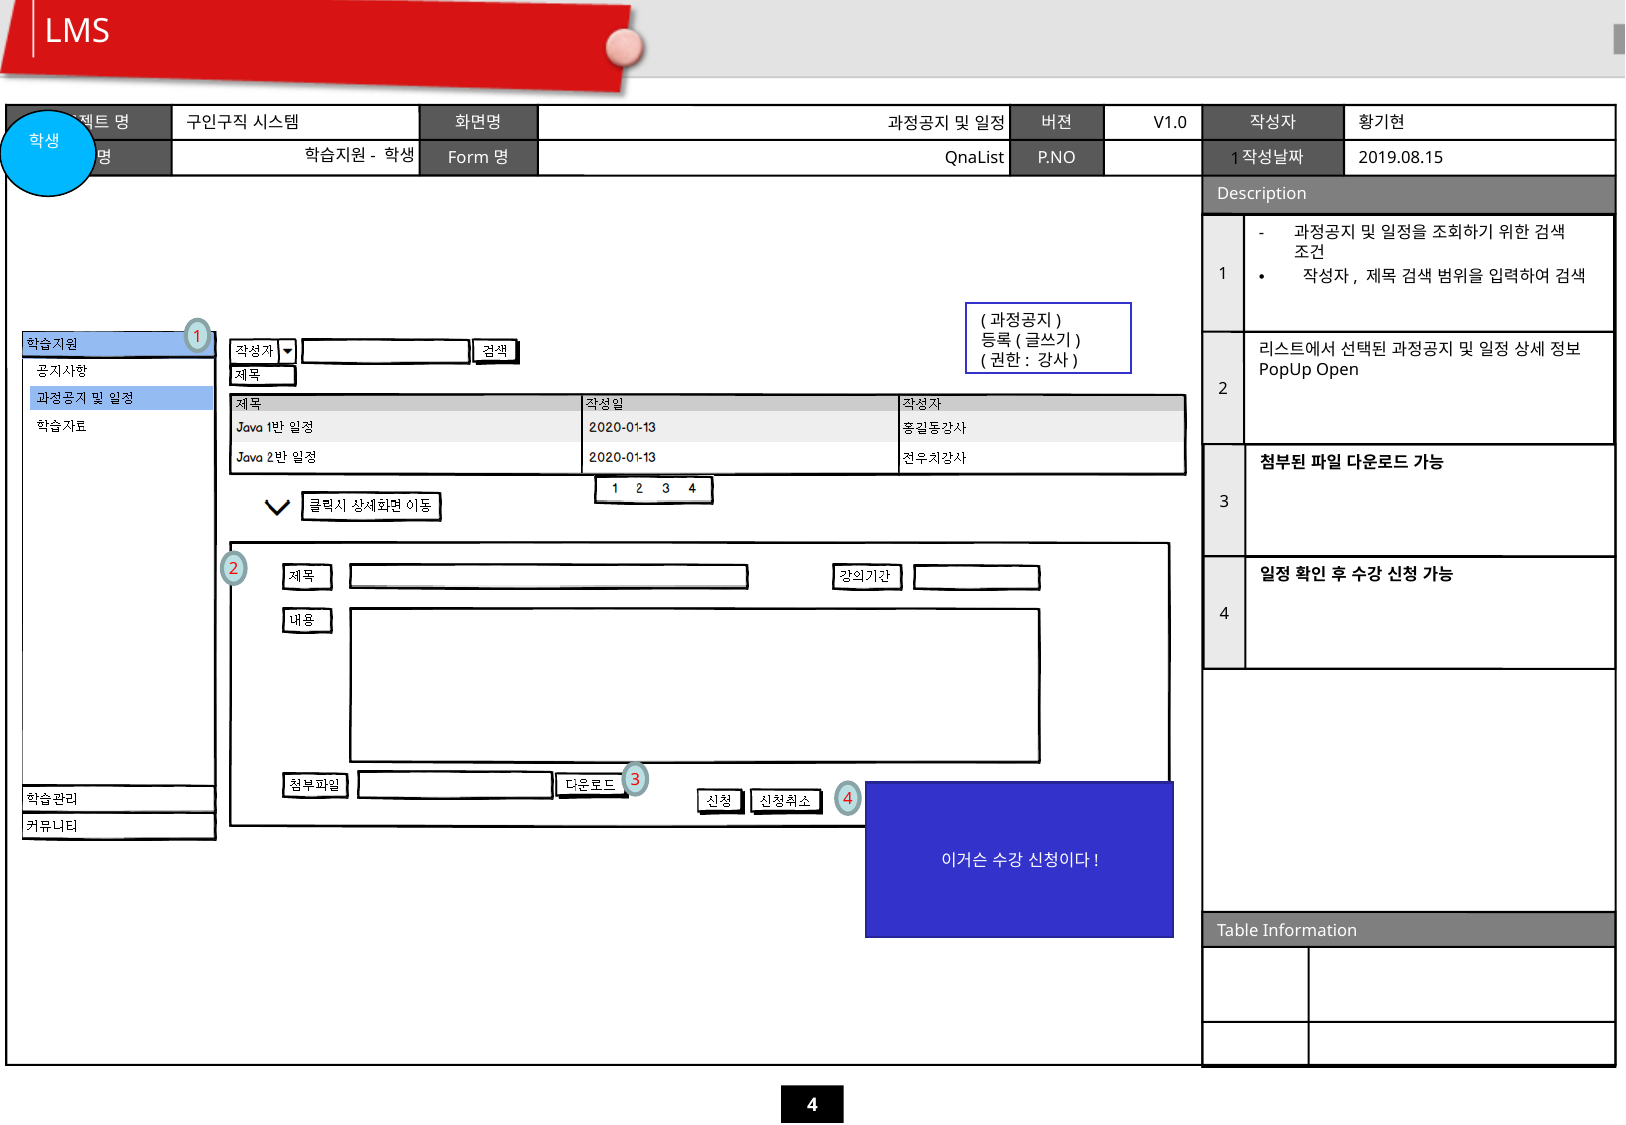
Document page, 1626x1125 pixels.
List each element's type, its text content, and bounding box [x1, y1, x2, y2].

picture [22, 331, 1191, 843]
text_box 1 [186, 319, 209, 331]
text_box LMS [29, 0, 597, 57]
text_box QnaList [539, 141, 1011, 173]
text_box 학생 [0, 110, 97, 197]
text_box 이거슨 수강 신청이다! [865, 843, 1174, 938]
picture [0, 0, 1625, 110]
text_box (과정공지) 등록(글쓰기) (권한: 강사) [965, 302, 1132, 331]
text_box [1203, 556, 1616, 669]
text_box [1202, 911, 1616, 1067]
text_box 과정공지 및 일정 [539, 103, 1012, 142]
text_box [1203, 444, 1616, 556]
text_box 학습지원- 학생 [174, 137, 422, 173]
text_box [1202, 214, 1614, 445]
text_box 1 [1105, 140, 1247, 176]
